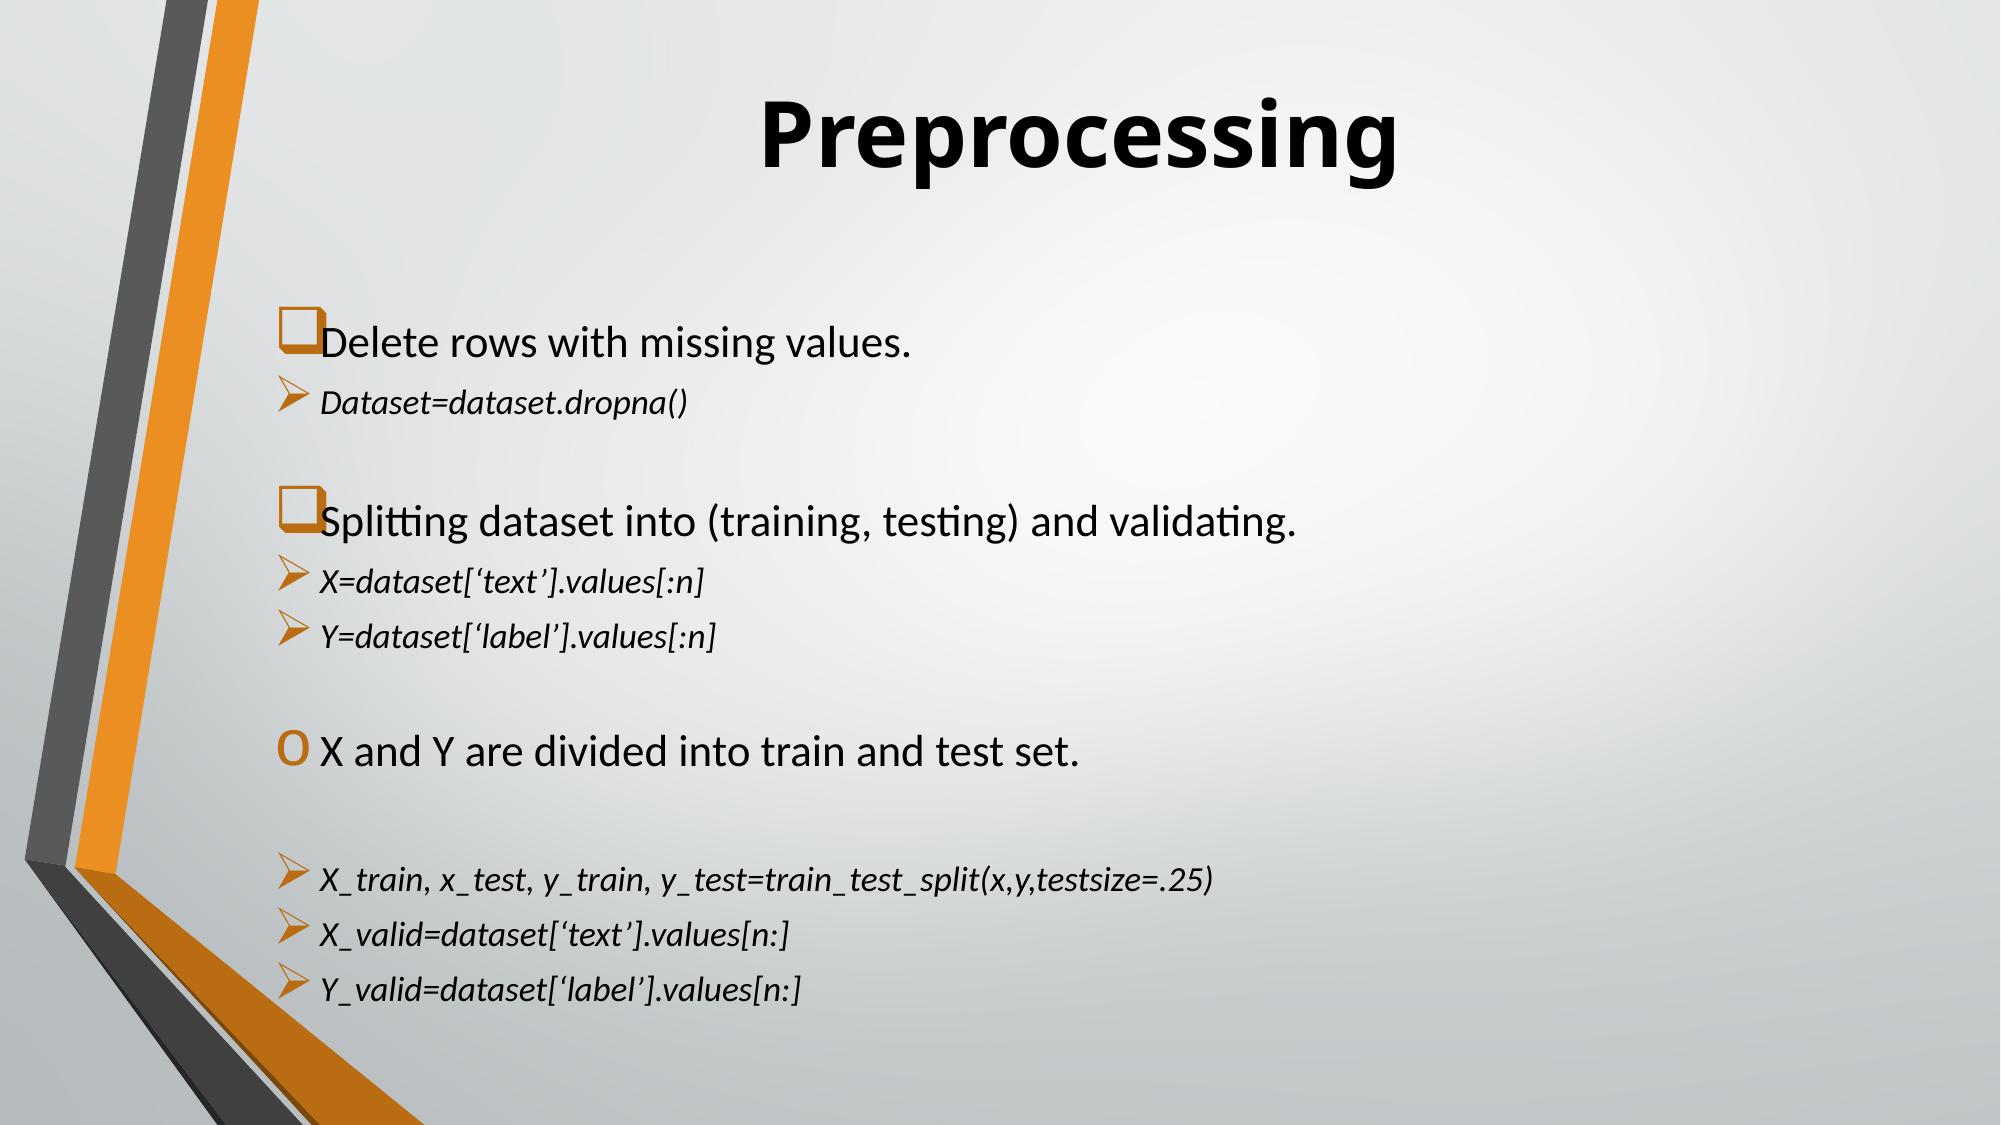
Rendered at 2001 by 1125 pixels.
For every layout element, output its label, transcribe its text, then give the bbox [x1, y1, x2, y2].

title Preprocessing [289, 0, 1871, 262]
list Delete rows with missing values. Dataset=dataset.dropna() Splitting dataset into (training, testing) and validating. X=dataset[‘text’].values[:n] Y=dataset[‘label’].values[:n] X and Y are divided into train and test set. X_train, x_test, y_train, y_test=train_test_split(x,y,testsize=.25) X_valid=dataset[‘text’].values[n:] Y_valid=dataset[‘label’].values[n:] [258, 304, 1783, 1023]
